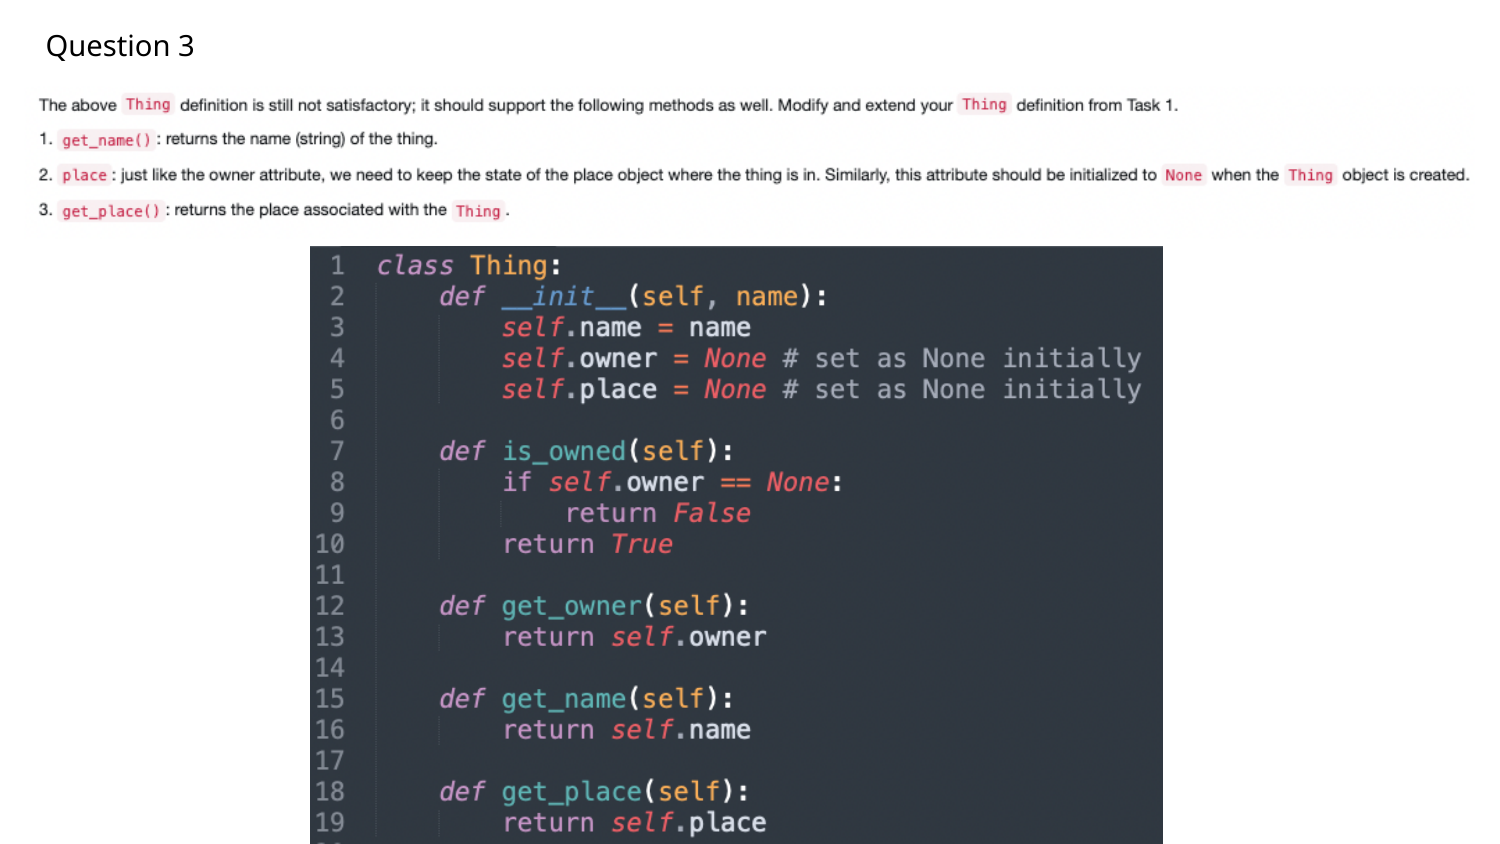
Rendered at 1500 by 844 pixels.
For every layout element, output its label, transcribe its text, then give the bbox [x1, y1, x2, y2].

picture [309, 246, 1163, 844]
picture [24, 85, 1476, 240]
text_box Question 3 [30, 12, 571, 78]
